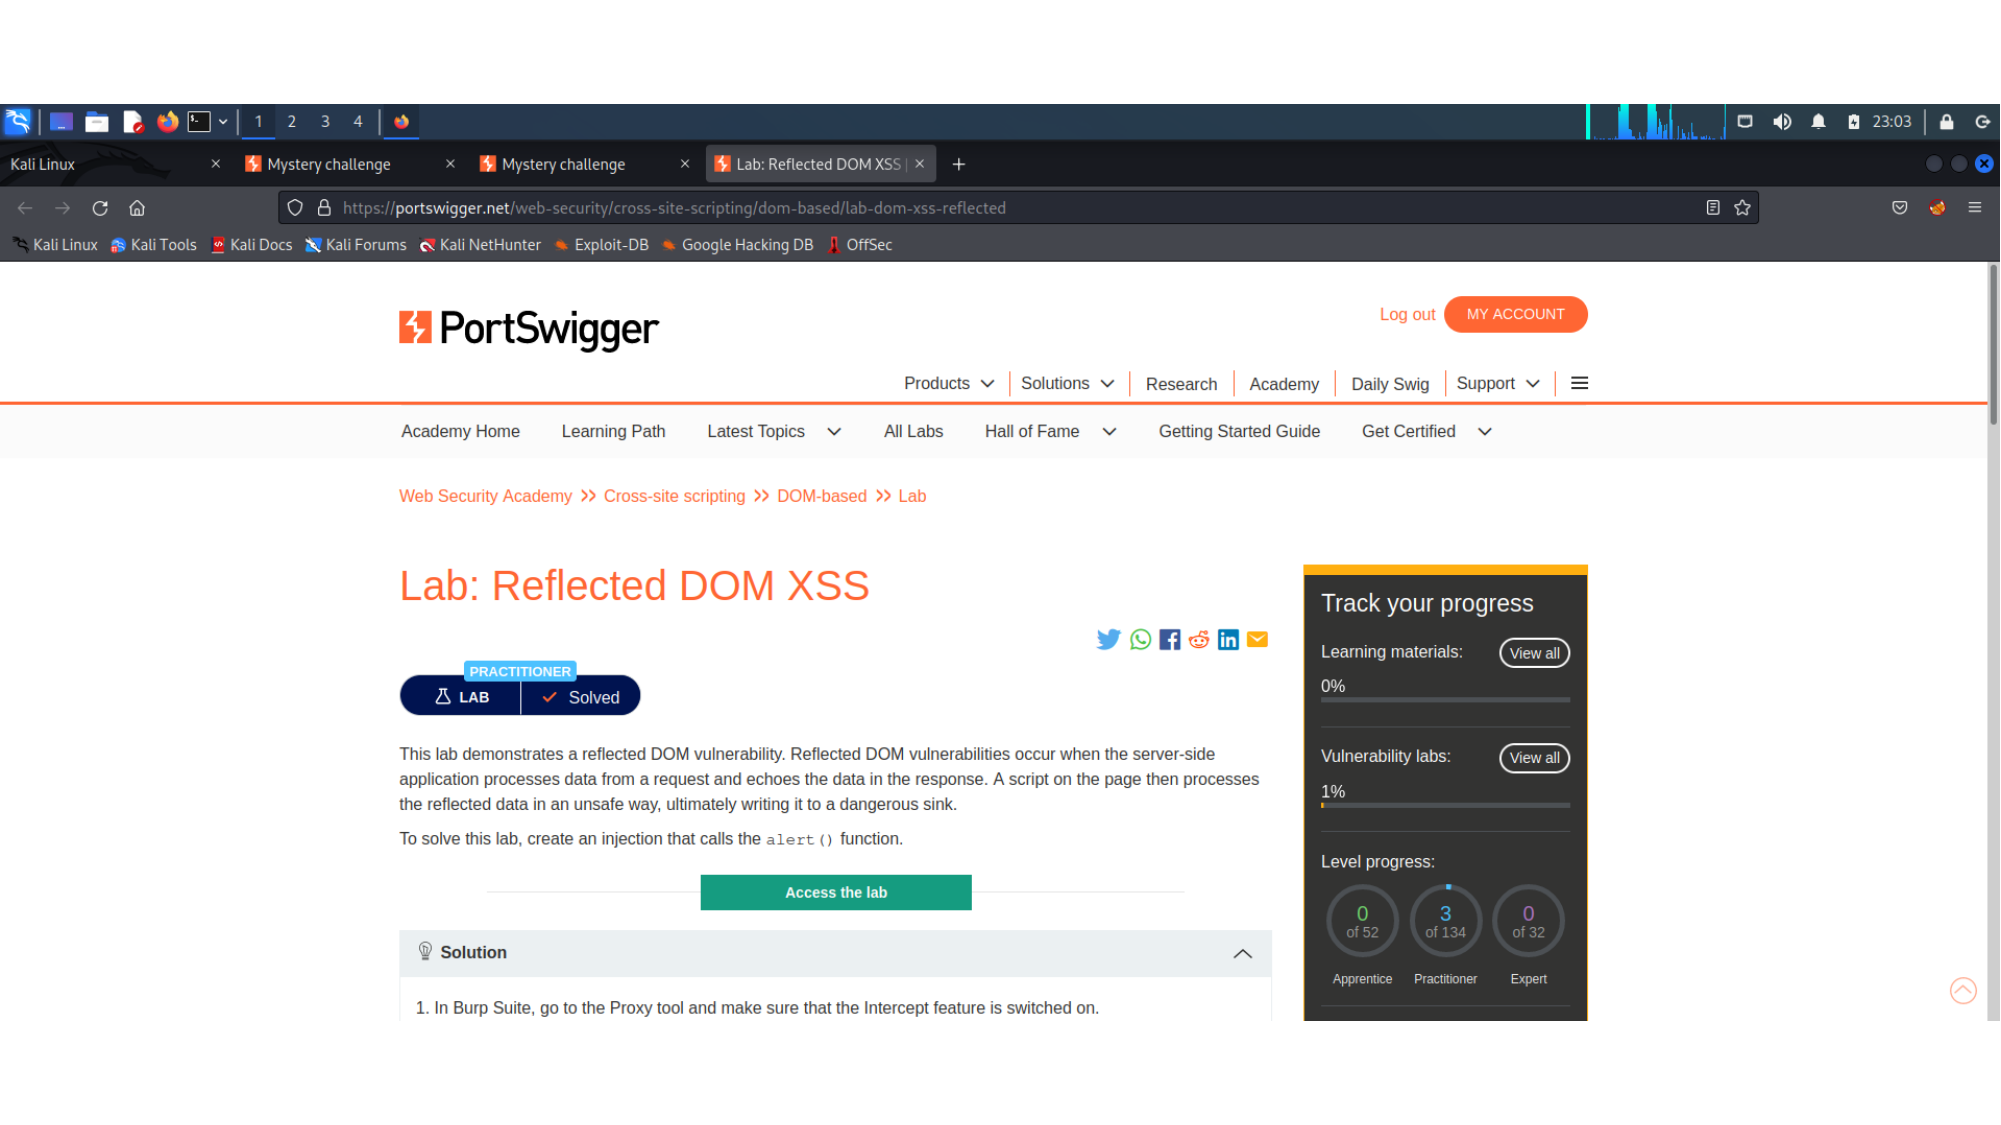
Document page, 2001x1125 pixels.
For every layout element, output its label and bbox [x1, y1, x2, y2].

picture [0, 104, 2000, 1021]
